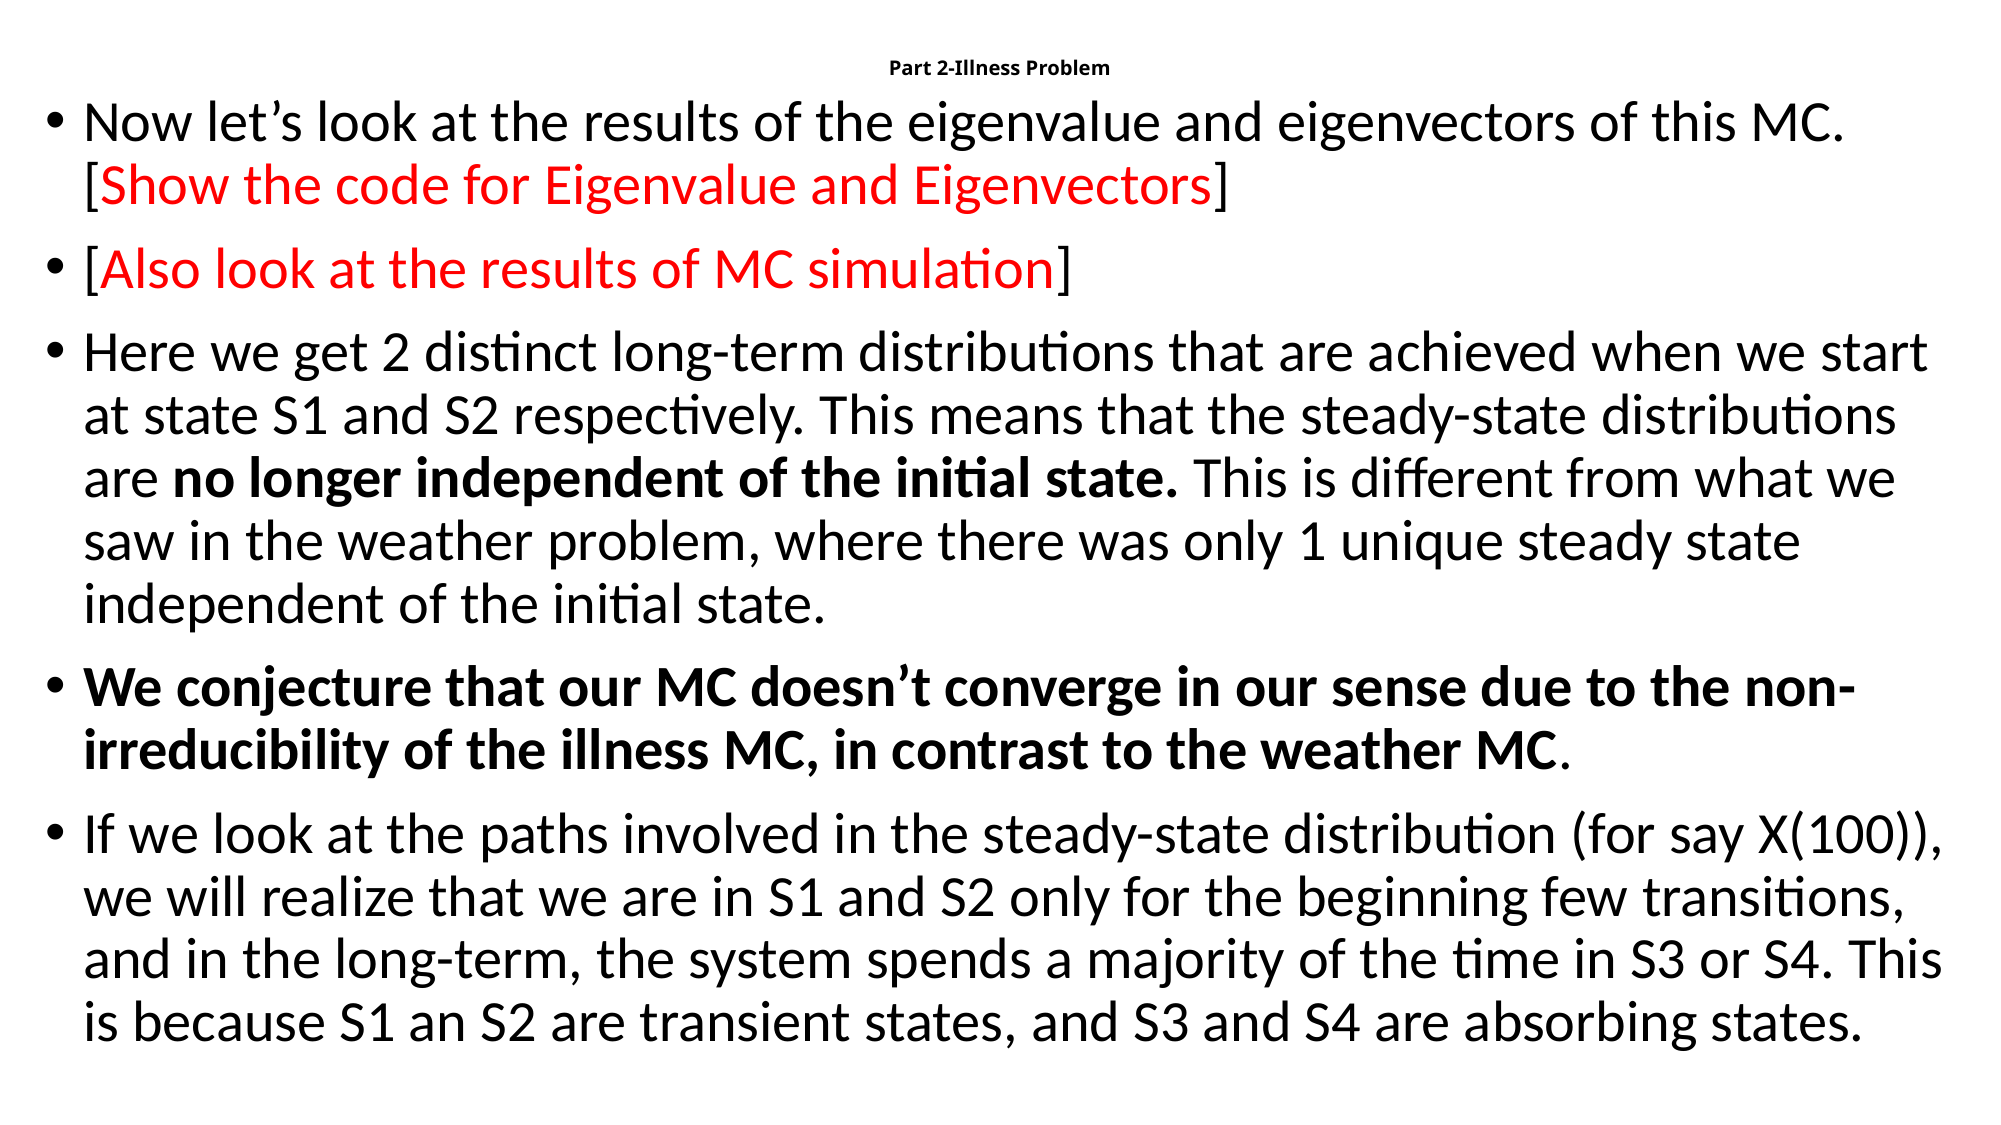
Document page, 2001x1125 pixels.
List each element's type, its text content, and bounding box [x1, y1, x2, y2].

list Now let’s look at the results of the eigenvalue and eigenvectors of this MC. [Show the code for Eigenvalue and Eigenvectors] [Also look at the results of MC simulation] Here we get 2 distinct long-term distributions that are achieved when we start at state S1 and S2 respectively. This means that the steady-state distributions are no longer independent of the initial state. This is different from what we saw in the weather problem, where there was only 1 unique steady state independent of the initial state. We conjecture that our MC doesn’t converge in our sense due to the non-irreducibility of the illness MC, in contrast to the weather MC. If we look at the paths involved in the steady-state distribution (for say X(100)), we will realize that we are in S1 and S2 only for the beginning few transitions, and in the long-term, the system spends a majority of the time in S3 or S4. This is because S1 an S2 are transient states, and S3 and S4 are absorbing states. [30, 83, 1970, 1102]
title Part 2-Illness Problem [137, 50, 1863, 83]
